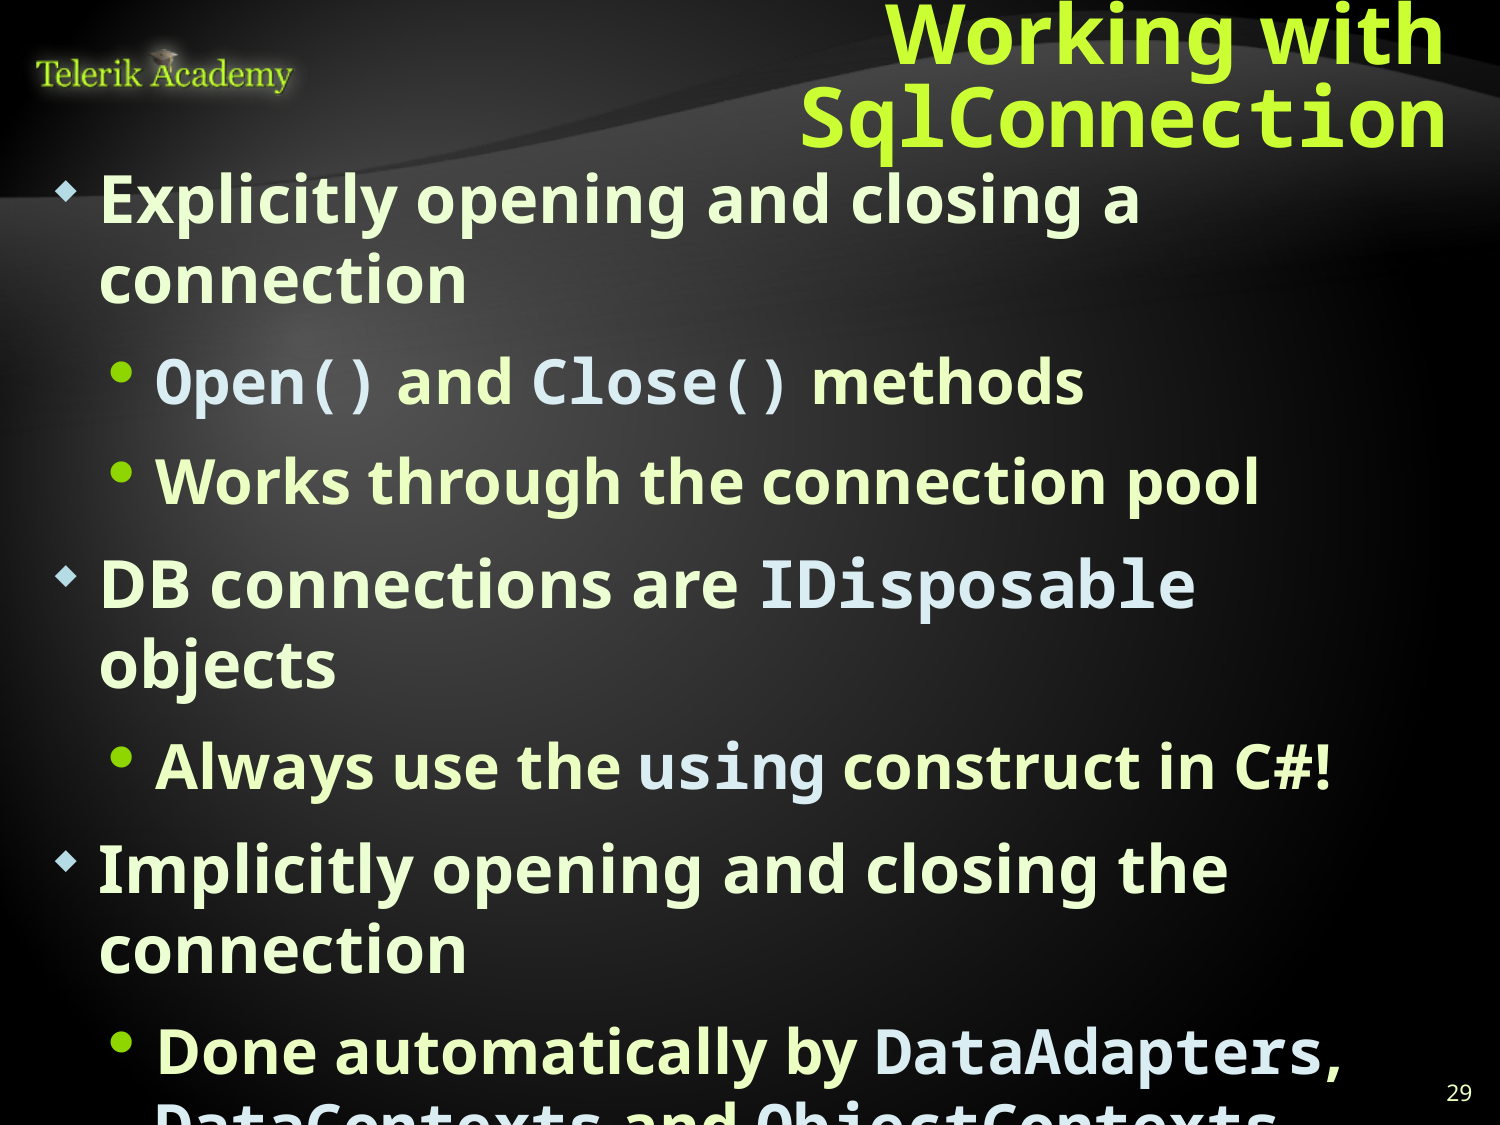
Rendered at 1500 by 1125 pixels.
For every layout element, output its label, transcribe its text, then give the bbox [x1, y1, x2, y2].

title Working with SqlConnection [300, 12, 1463, 149]
picture [0, 0, 1500, 1125]
list Explicitly opening and closing a connection Open() and Close() methods Works through the connection pool DB connections are IDisposable objects Always use the using construct in C#! Implicitly opening and closing the connection Done automatically by DataAdapters, DataContexts and ObjectContexts EF opens / closes the DB connection implicitly [37, 149, 1463, 1100]
slide_number 29 [1412, 1074, 1488, 1113]
